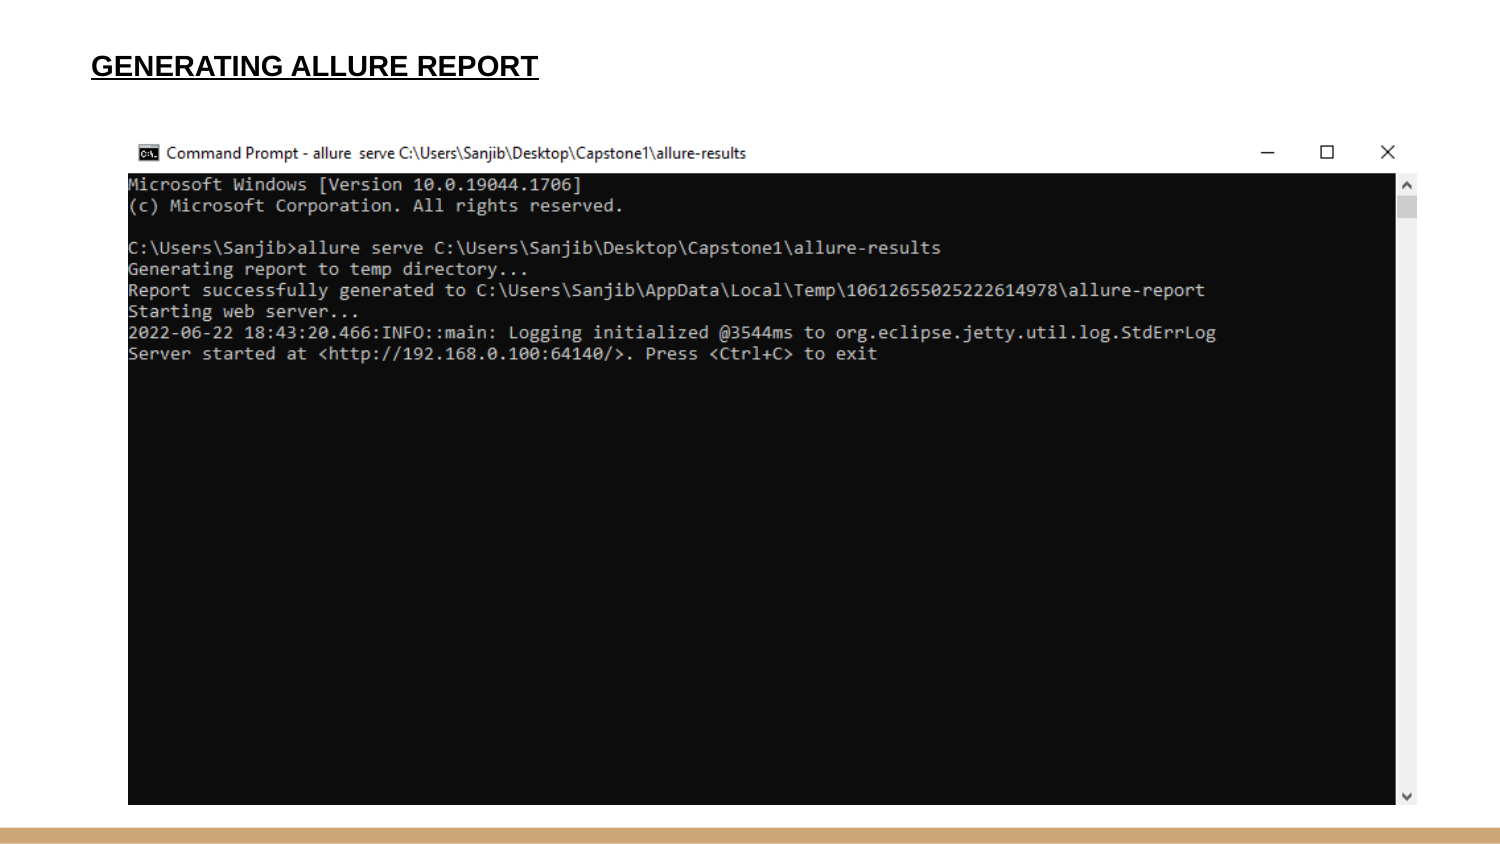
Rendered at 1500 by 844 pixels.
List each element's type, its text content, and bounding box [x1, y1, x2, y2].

text_box GENERATING ALLURE REPORT [76, 39, 625, 90]
picture [128, 135, 1417, 805]
